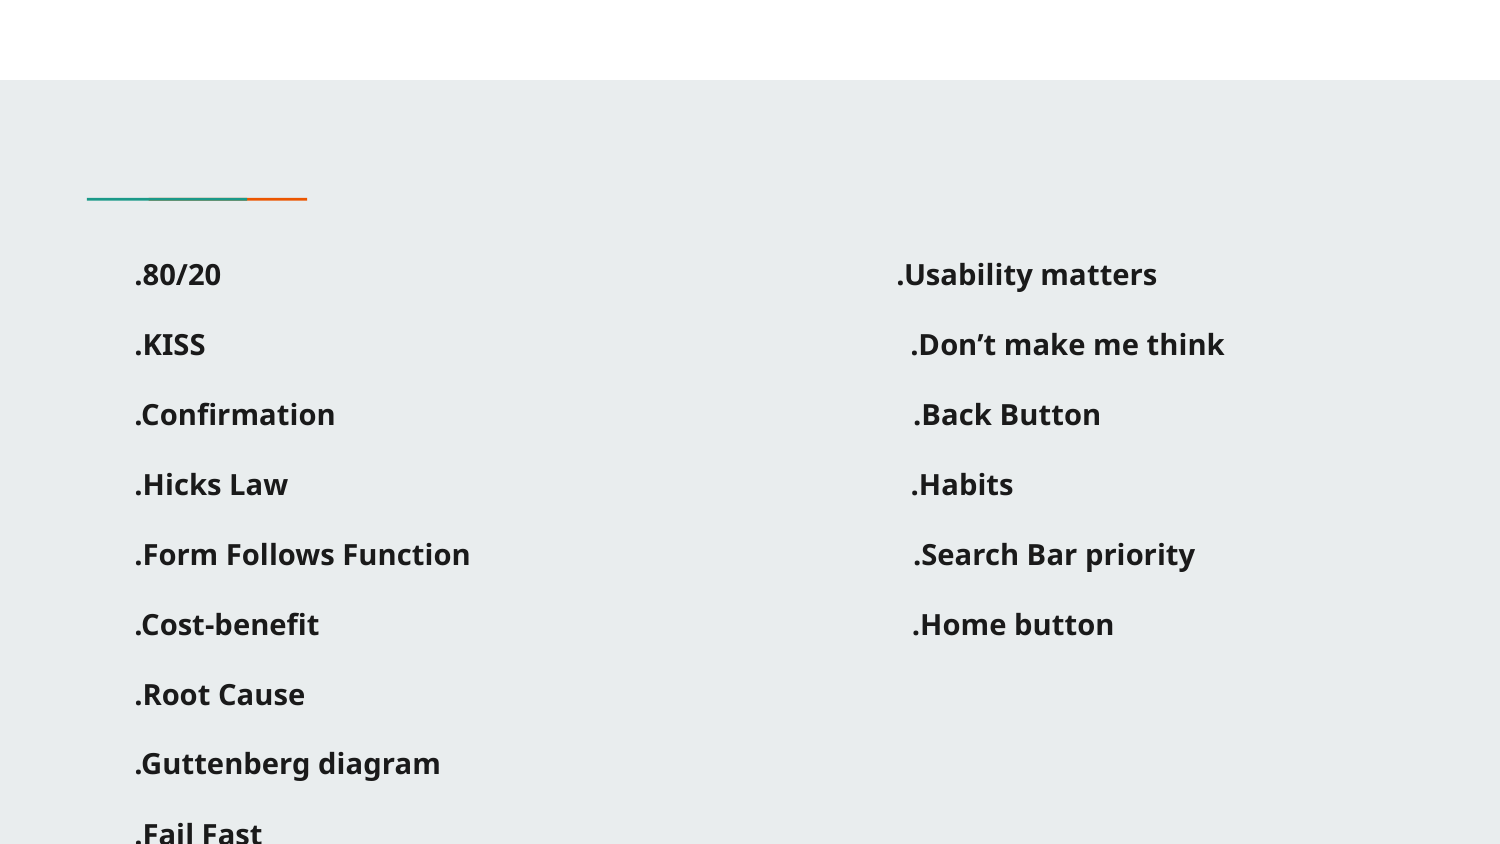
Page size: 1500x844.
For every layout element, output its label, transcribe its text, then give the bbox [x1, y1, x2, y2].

title .80/20 .Usability matters .KISS .Don’t make me think .Confirmation .Back Button .Hicks Law .Habits .Form Follows Function .Search Bar priority .Cost-benefit .Home button .Root Cause .Guttenberg diagram .Fail Fast [119, 241, 1381, 515]
text_box [148, 351, 1352, 492]
